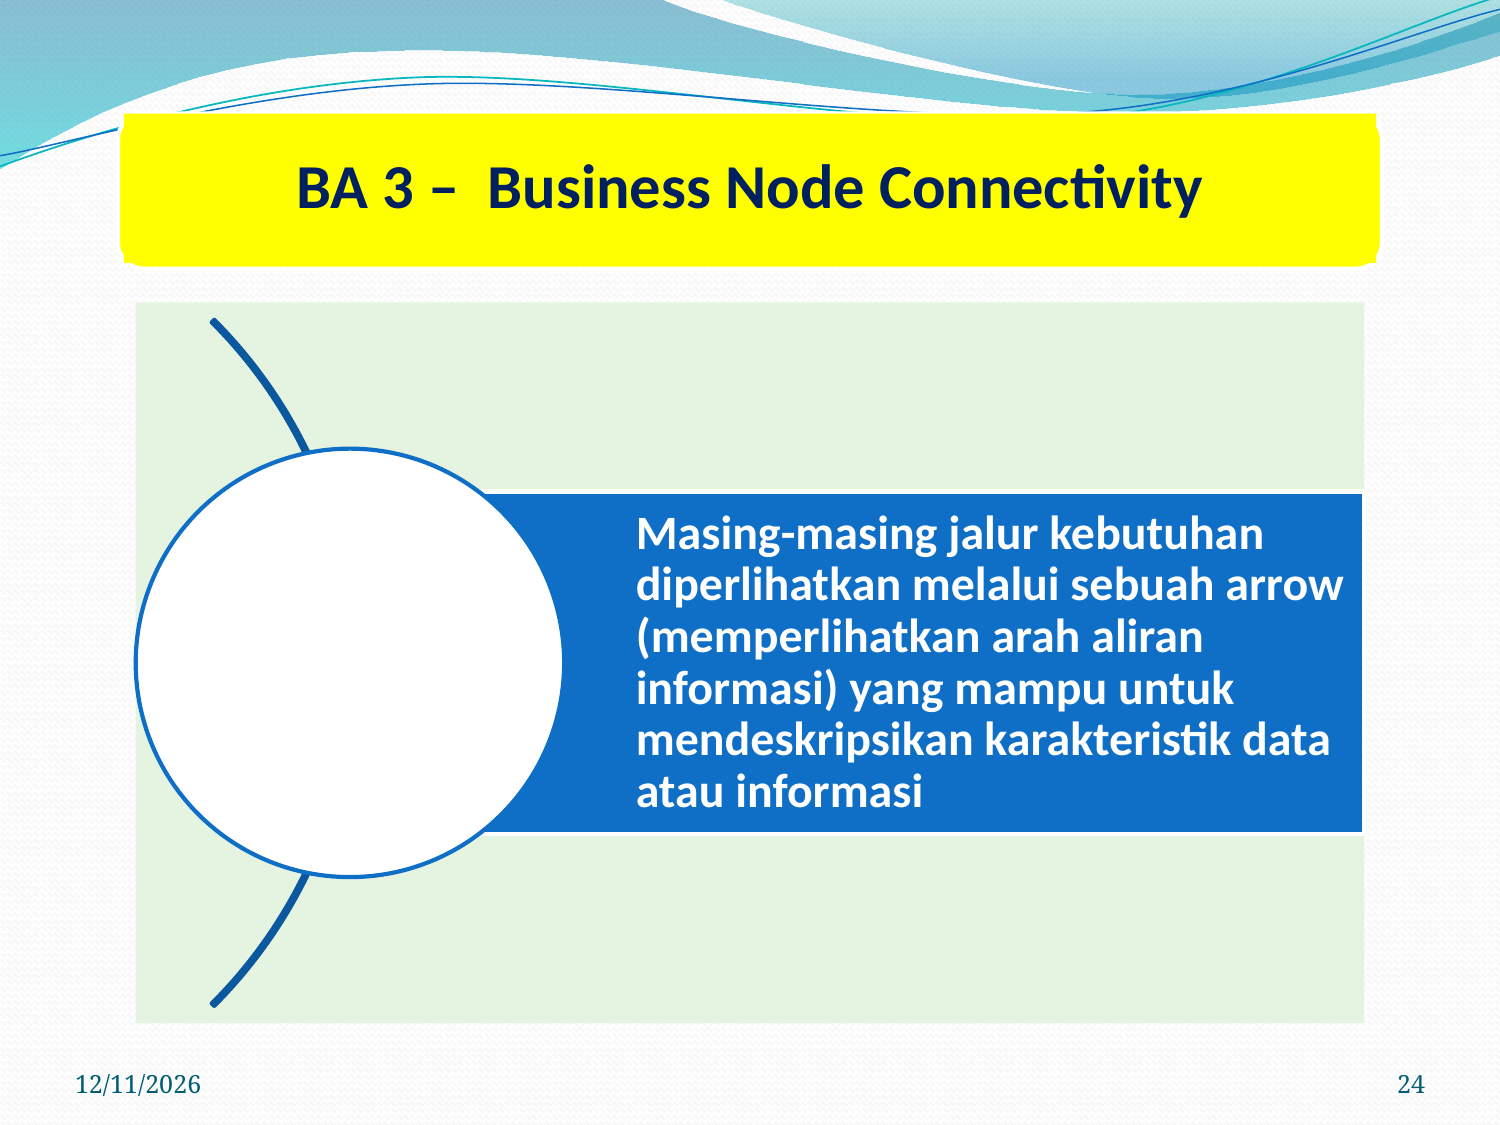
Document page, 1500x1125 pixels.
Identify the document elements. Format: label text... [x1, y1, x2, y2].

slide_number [75, 1042, 425, 1103]
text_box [117, 113, 1383, 269]
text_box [135, 302, 1365, 1024]
slide_number 24 [1299, 1042, 1425, 1103]
